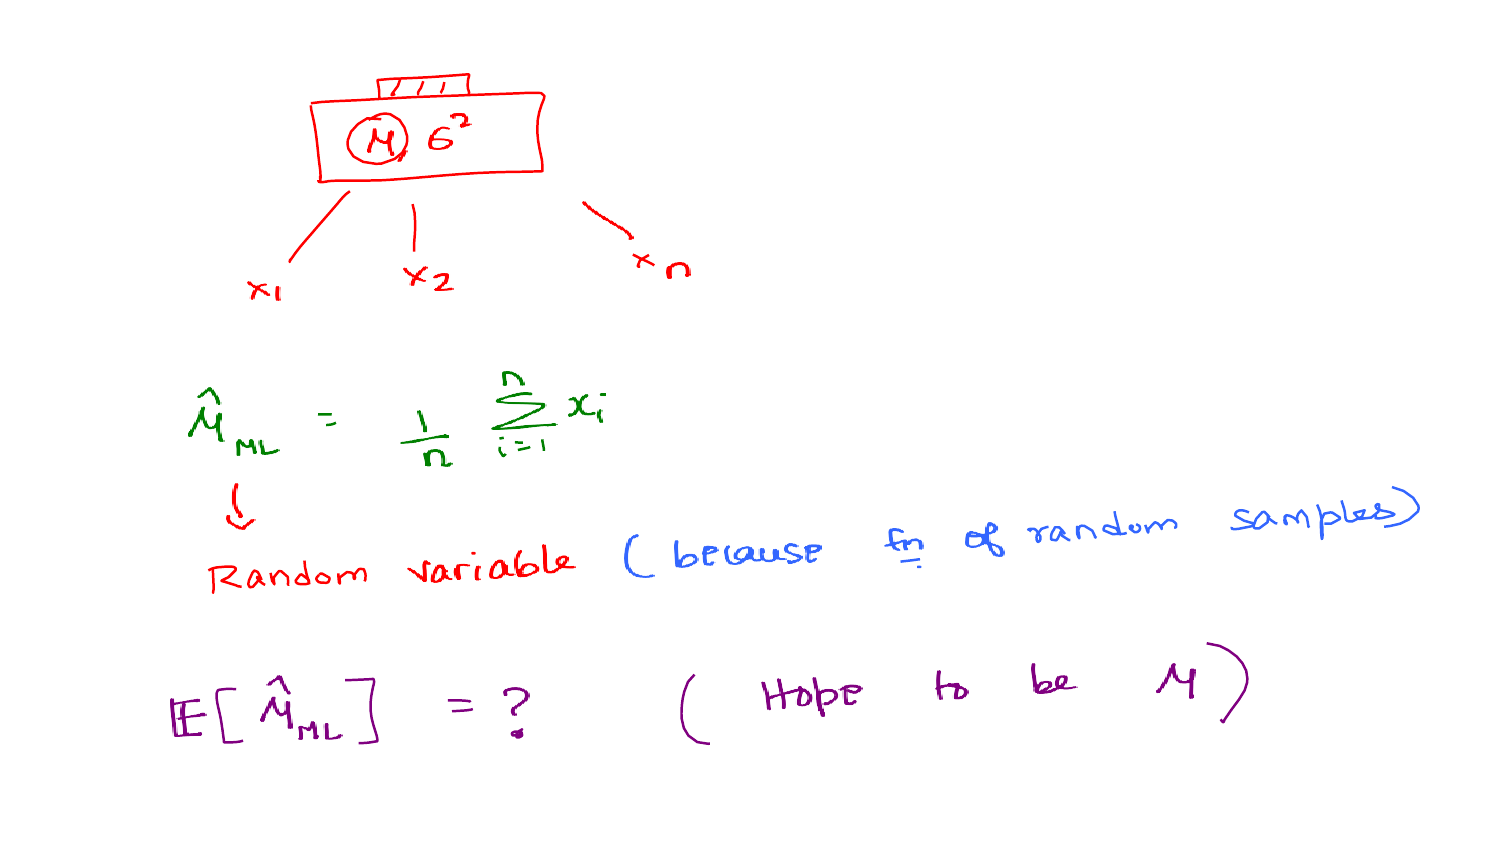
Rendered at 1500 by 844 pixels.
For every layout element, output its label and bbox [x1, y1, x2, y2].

text_box [170, 74, 1420, 745]
